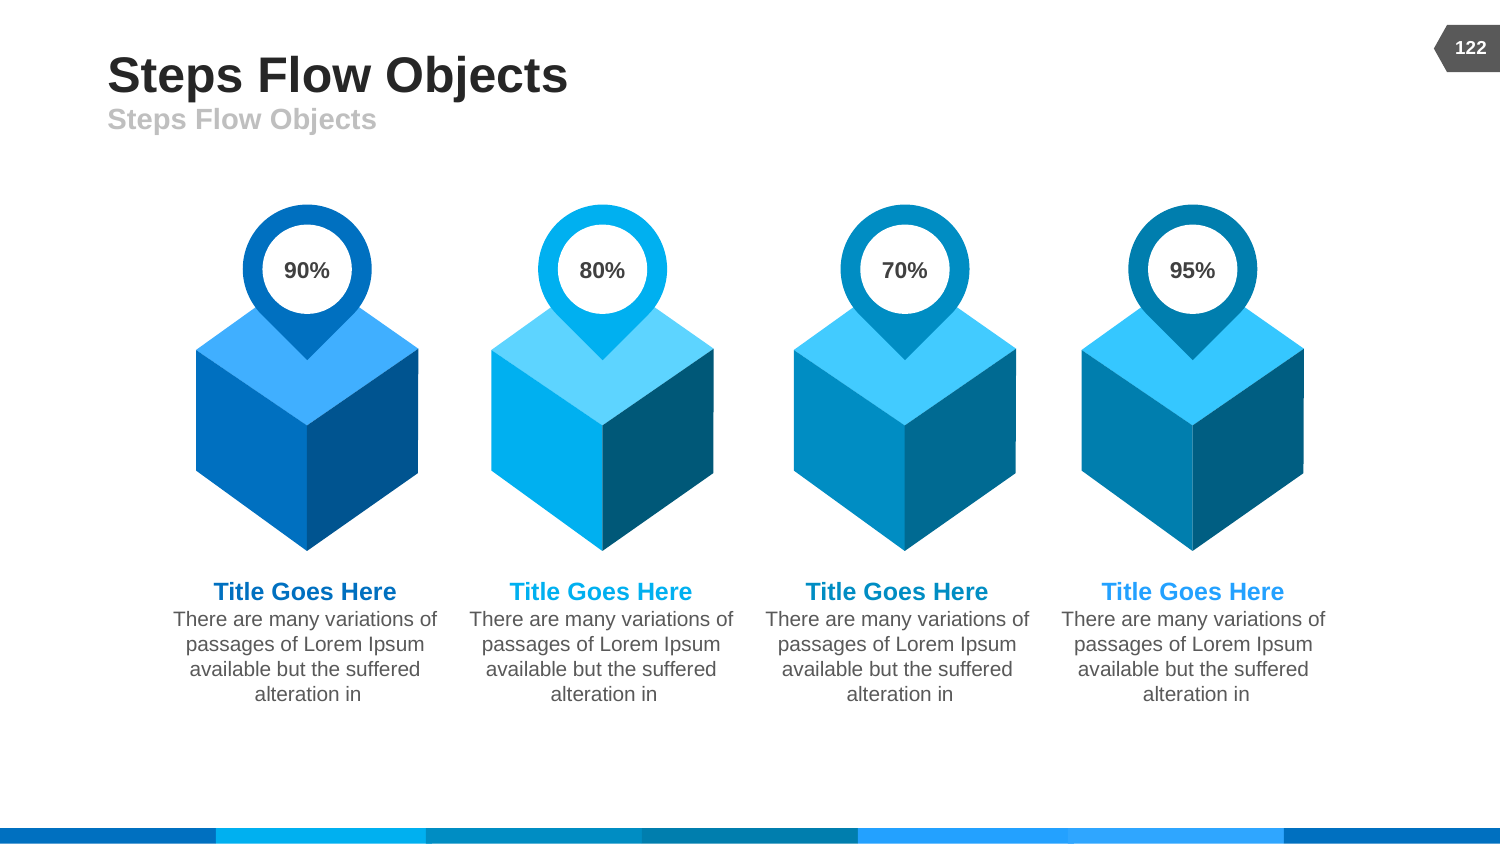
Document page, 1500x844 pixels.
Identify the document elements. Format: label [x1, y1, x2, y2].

text_box [454, 568, 749, 713]
slide_number [1439, 24, 1500, 70]
text_box [750, 568, 1045, 713]
title [107, 43, 1033, 102]
text_box [1046, 568, 1341, 713]
text_box [158, 568, 452, 713]
list [107, 101, 783, 135]
text_box [793, 204, 1017, 552]
text_box [491, 204, 714, 552]
text_box [195, 204, 419, 552]
text_box [1081, 204, 1305, 552]
